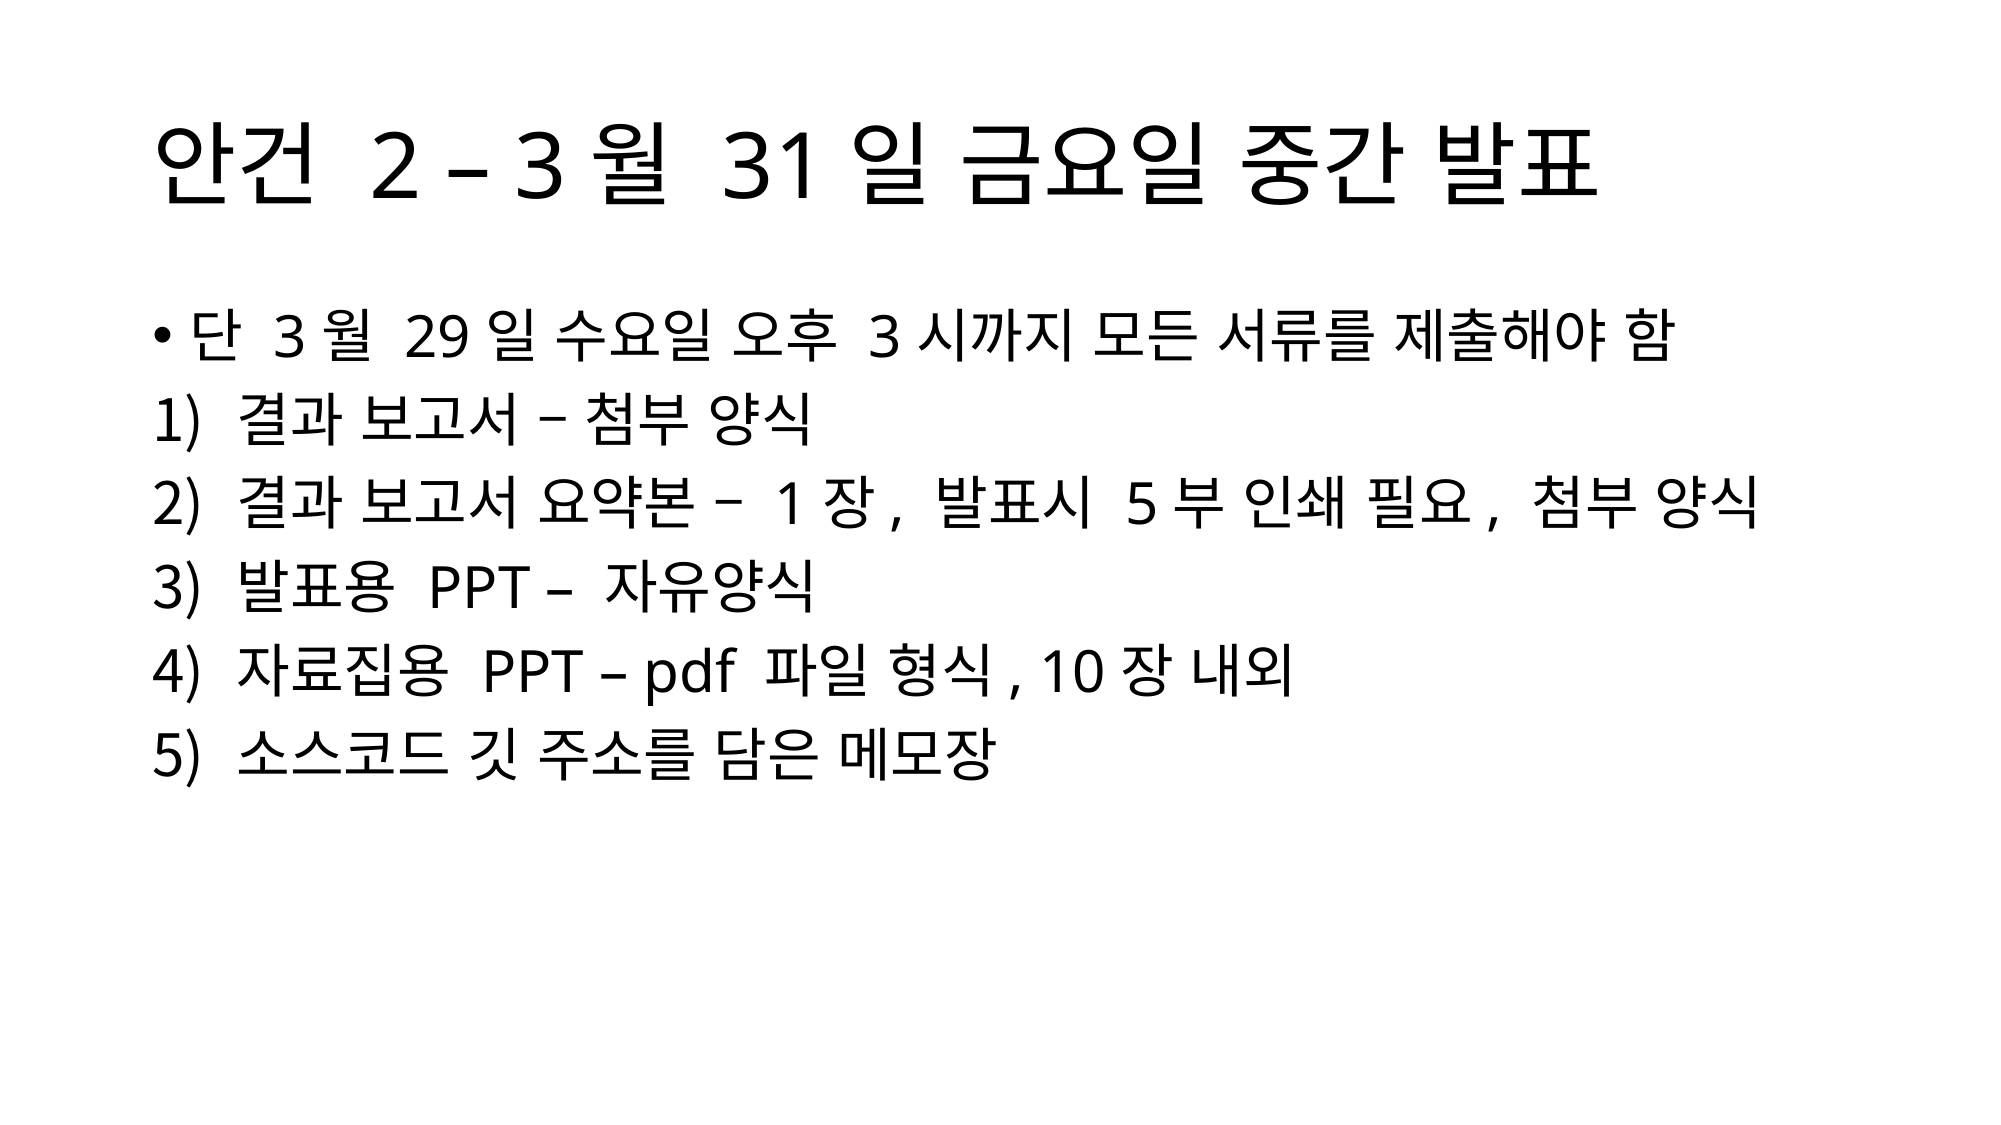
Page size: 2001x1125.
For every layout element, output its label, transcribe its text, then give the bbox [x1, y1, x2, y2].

title 안건 2 – 3월 31일 금요일 중간 발표 [137, 59, 1863, 278]
list 단 3월 29일 수요일 오후 3시까지 모든 서류를 제출해야 함 결과 보고서 – 첨부 양식 결과 보고서 요약본 – 1장, 발표시 5부 인쇄 필요, 첨부 양식 발표용 PPT – 자유양식 자료집용 PPT – pdf 파일 형식, 10장 내외 소스코드 깃 주소를 담은 메모장 [137, 299, 1863, 1014]
